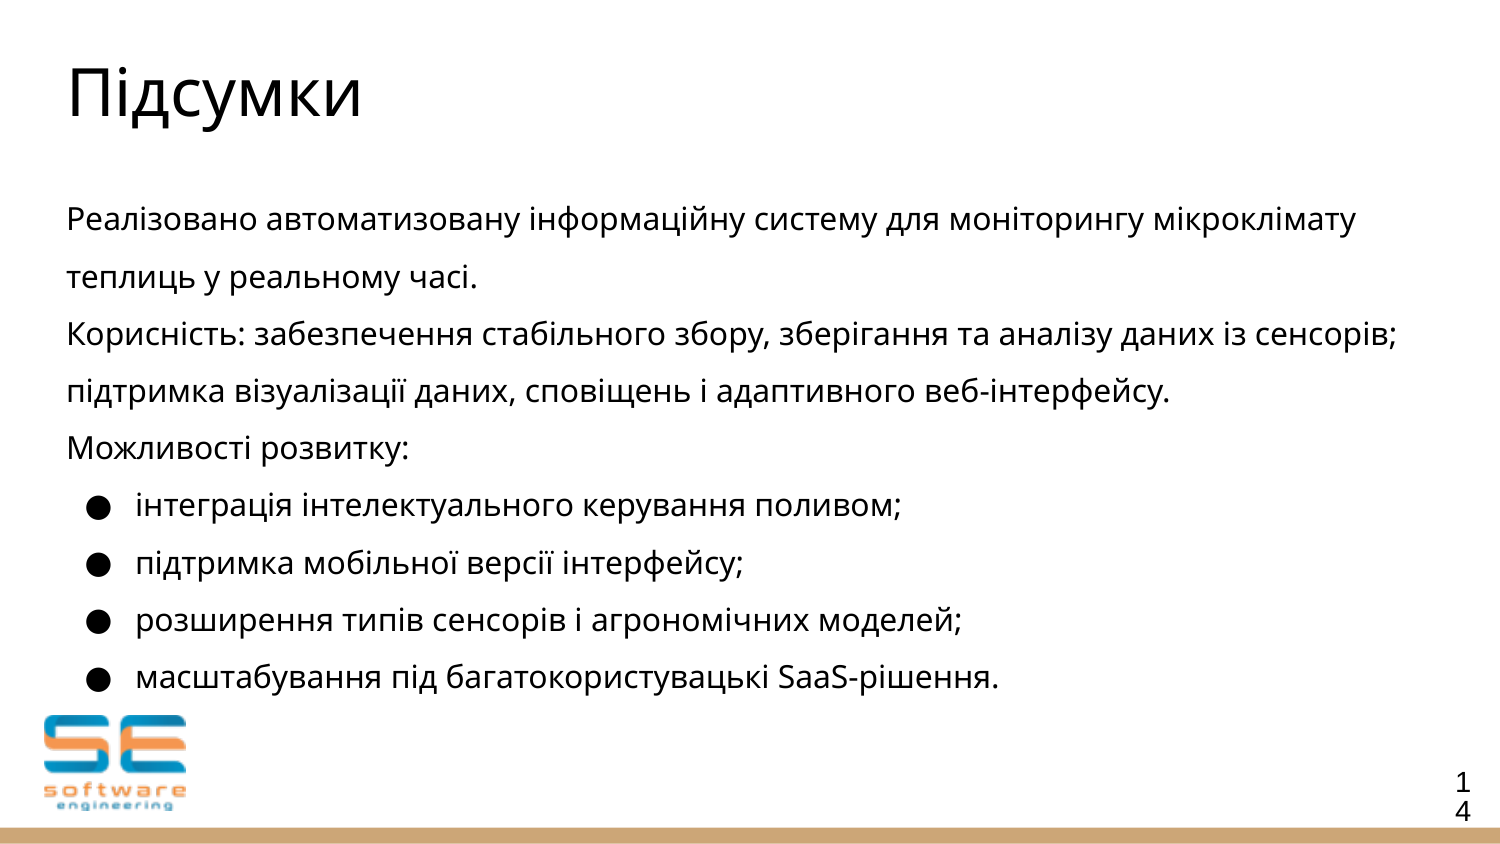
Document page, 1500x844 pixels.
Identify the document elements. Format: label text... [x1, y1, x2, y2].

picture [43, 714, 186, 811]
title Підсумки [51, 8, 1449, 146]
list Реалізовано автоматизовану інформаційну систему для моніторингу мікроклімату теплиць у реальному часі. Корисність: забезпечення стабільного збору, зберігання та аналізу даних із сенсорів; підтримка візуалізації даних, сповіщень і адаптивного веб-інтерфейсу. Можливості розвитку: інтеграція інтелектуального керування поливом; підтримка мобільної версії інтерфейсу; розширення типів сенсорів і агрономічних моделей; масштабування під багатокористувацькі SaaS-рішення. [51, 164, 1449, 716]
text_box ‹#› [1440, 755, 1487, 806]
